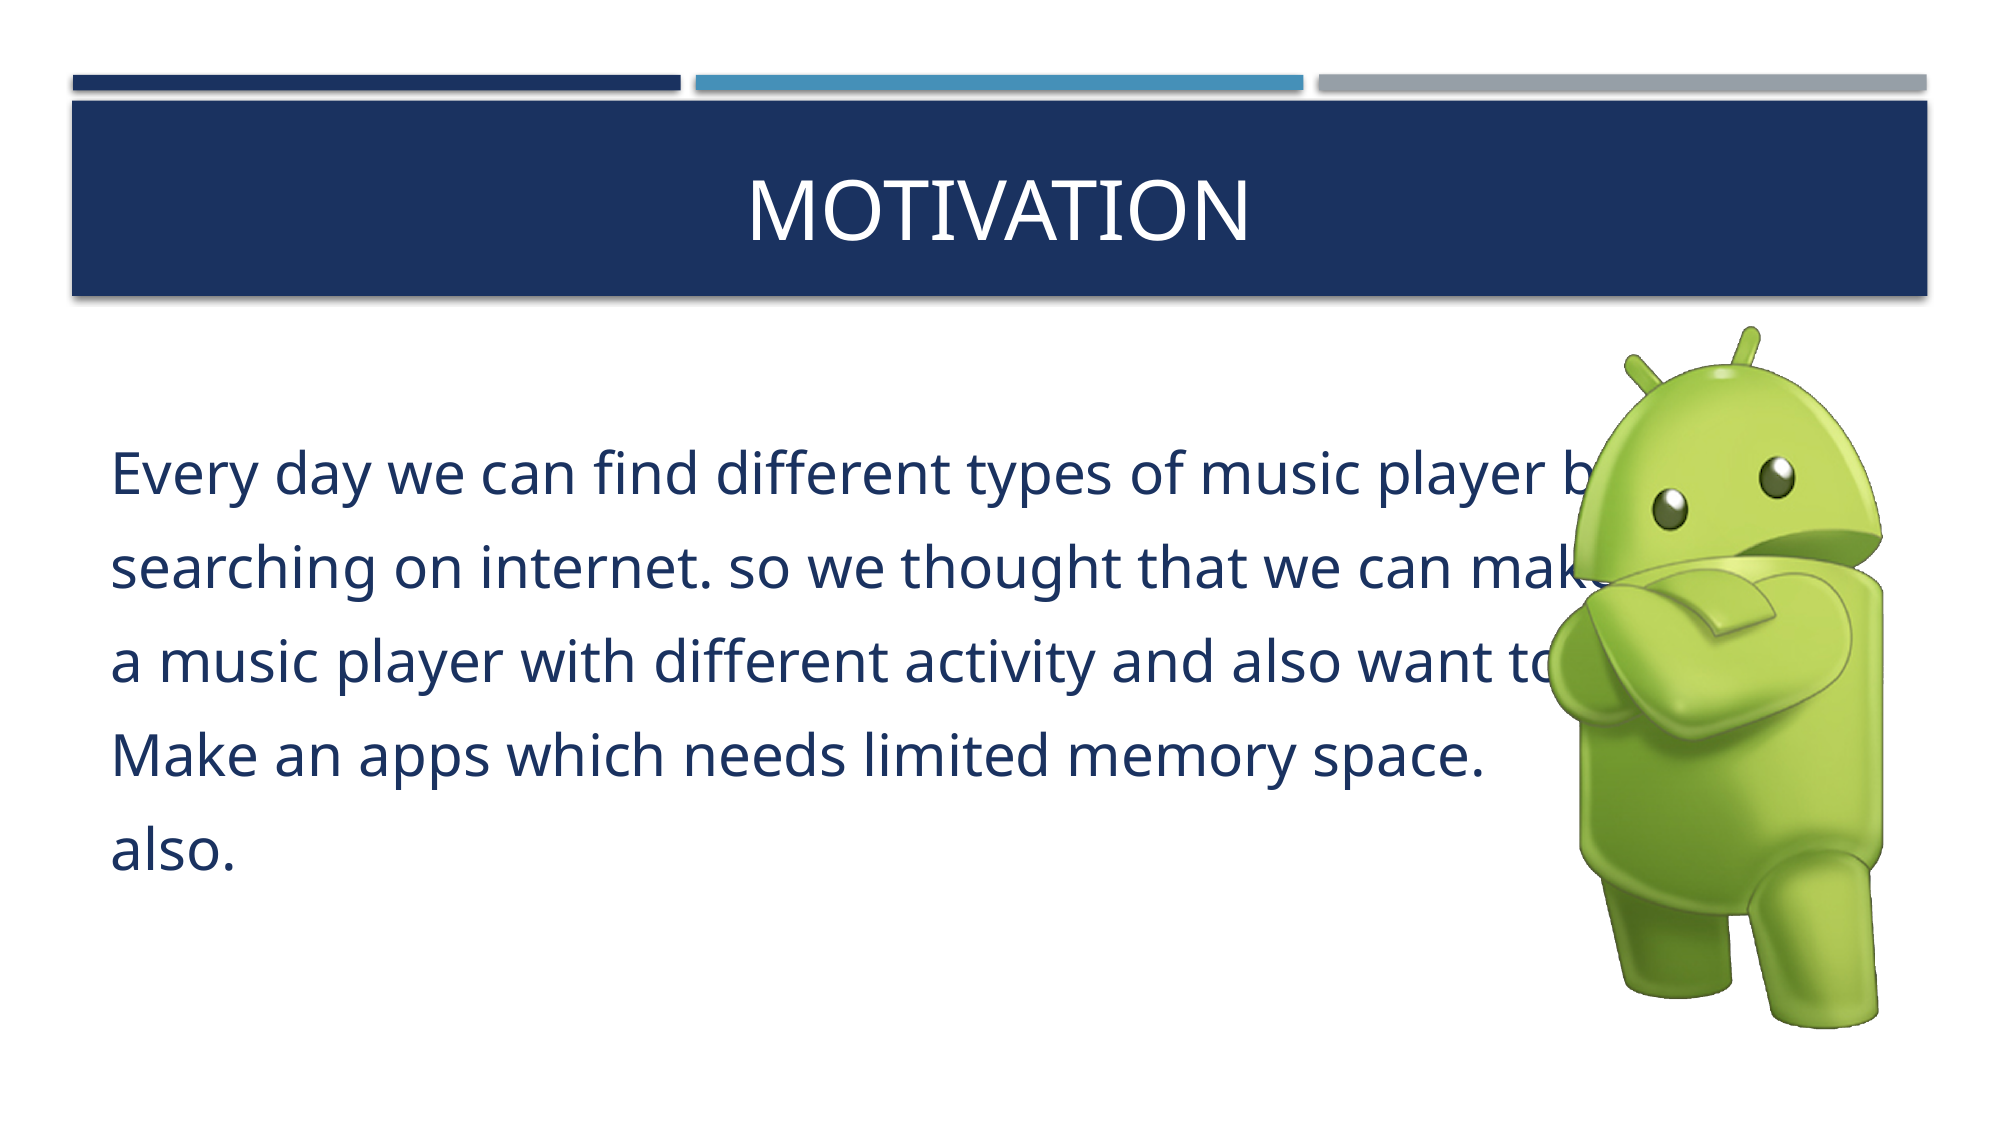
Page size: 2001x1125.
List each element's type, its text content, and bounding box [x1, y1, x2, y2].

picture [1538, 316, 1906, 1045]
list Every day we can find different types of music player by searching on internet. so we thought that we can make a music player with different activity and also want to try to Make an apps which needs limited memory space. also. [95, 357, 1532, 962]
title Motivation [95, 111, 1905, 265]
